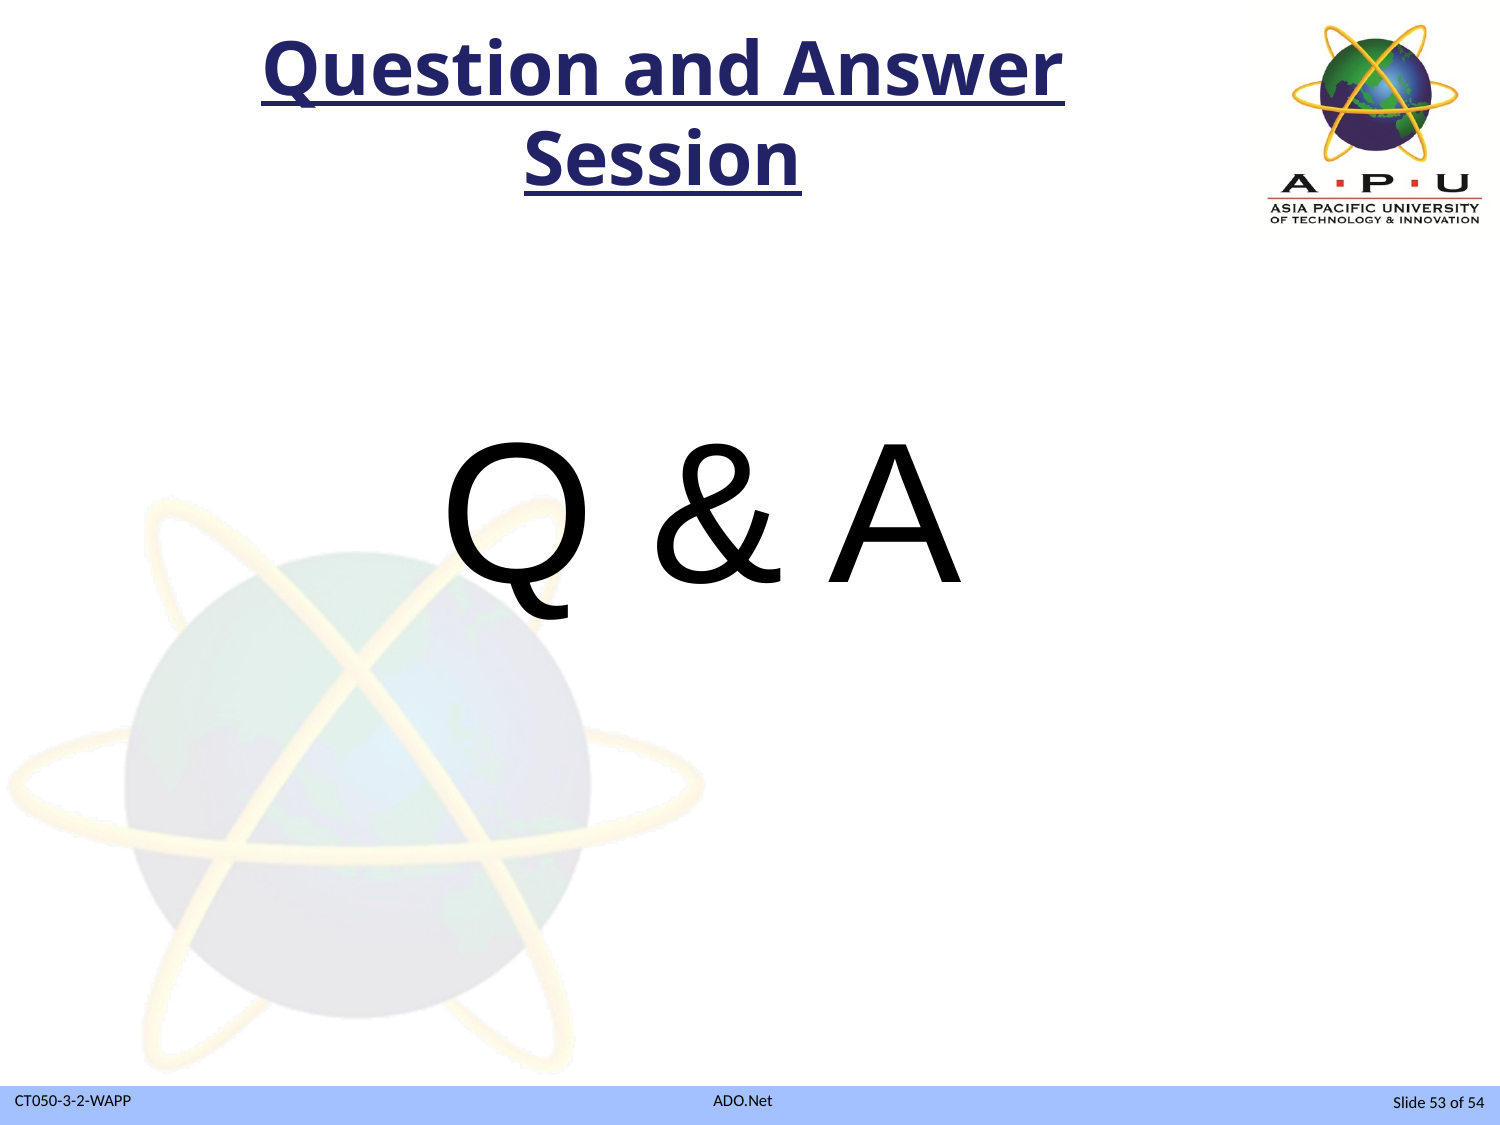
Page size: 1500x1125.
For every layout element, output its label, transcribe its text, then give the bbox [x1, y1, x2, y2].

text_box Q & A [424, 374, 1240, 630]
picture [1251, 0, 1500, 249]
title Question and Answer Session [103, 8, 1223, 212]
